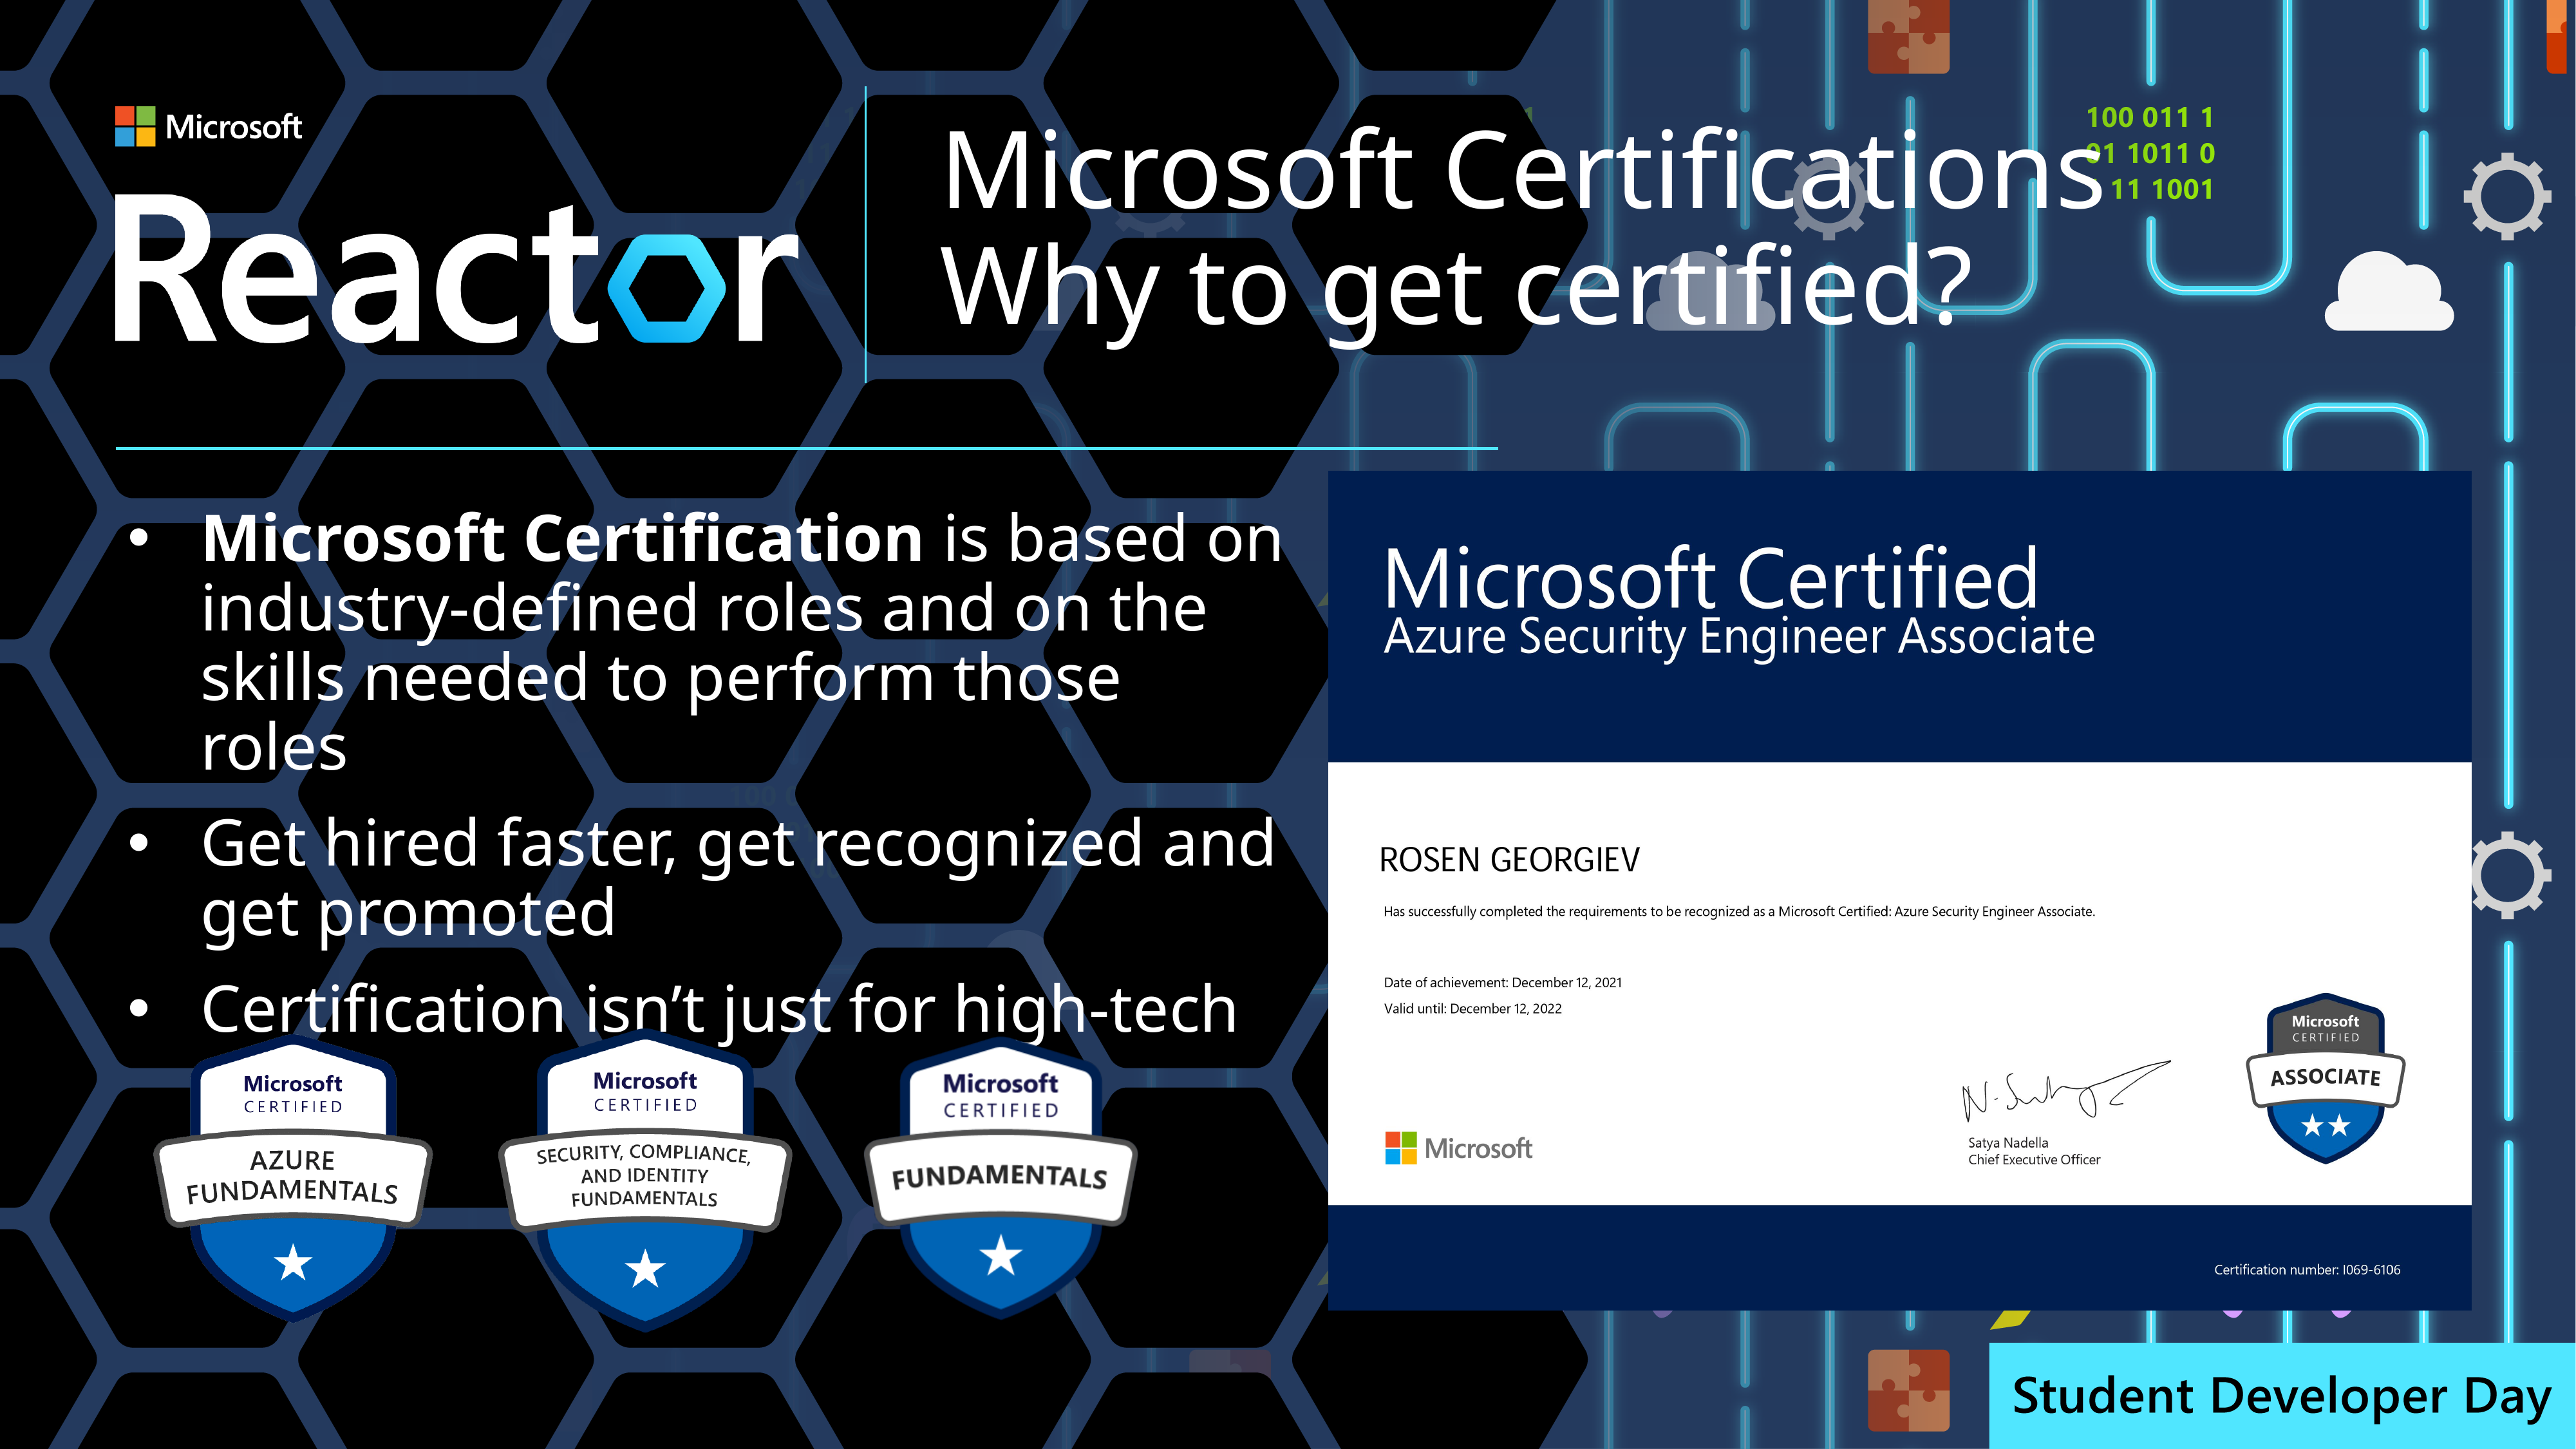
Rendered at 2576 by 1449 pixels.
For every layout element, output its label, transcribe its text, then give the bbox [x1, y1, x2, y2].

picture [0, 0, 2576, 1449]
list Microsoft Certification is based on industry-defined roles and on the skills needed to perform those roles Get hired faster, get recognized and get promoted Certification isn’t just for high-tech roles [118, 500, 1297, 704]
title Microsoft Certifications Why to get certified? [930, 91, 2210, 372]
